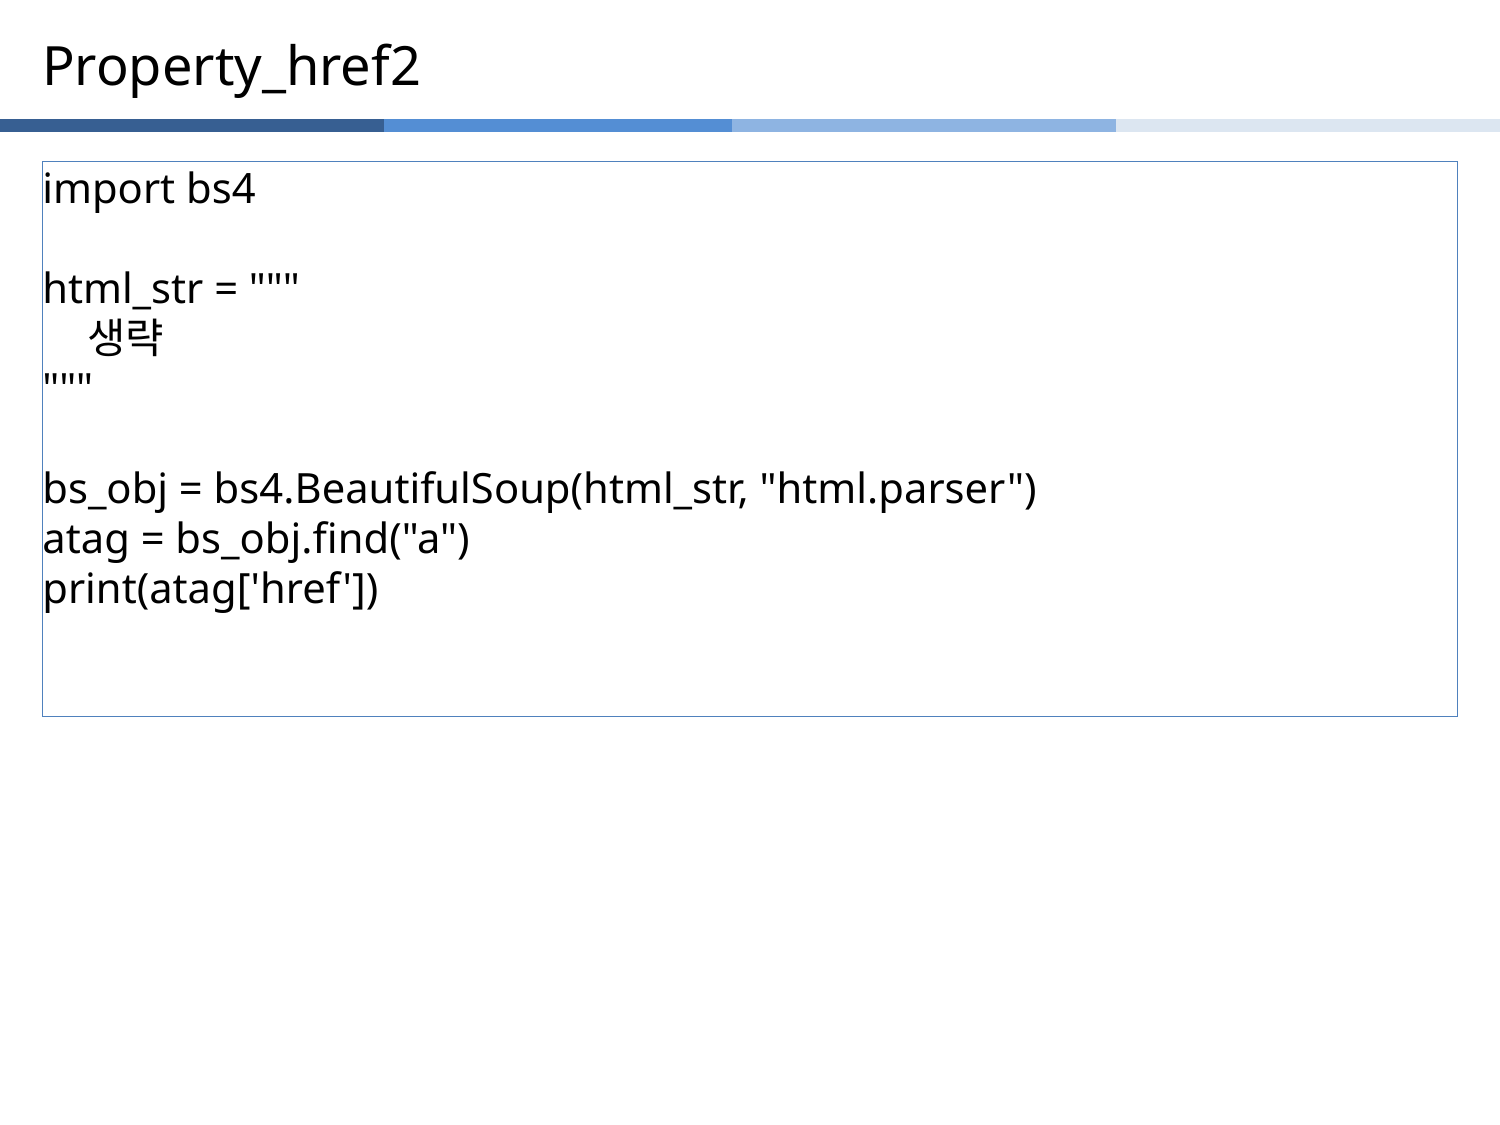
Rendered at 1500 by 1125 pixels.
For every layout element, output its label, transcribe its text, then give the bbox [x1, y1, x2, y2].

title Property_href2 [42, 31, 1458, 98]
list import bs4 html_str = """ 생략 """ bs_obj = bs4.BeautifulSoup(html_str, "html.parser") atag = bs_obj.find("a") print(atag['href']) [42, 161, 1458, 717]
